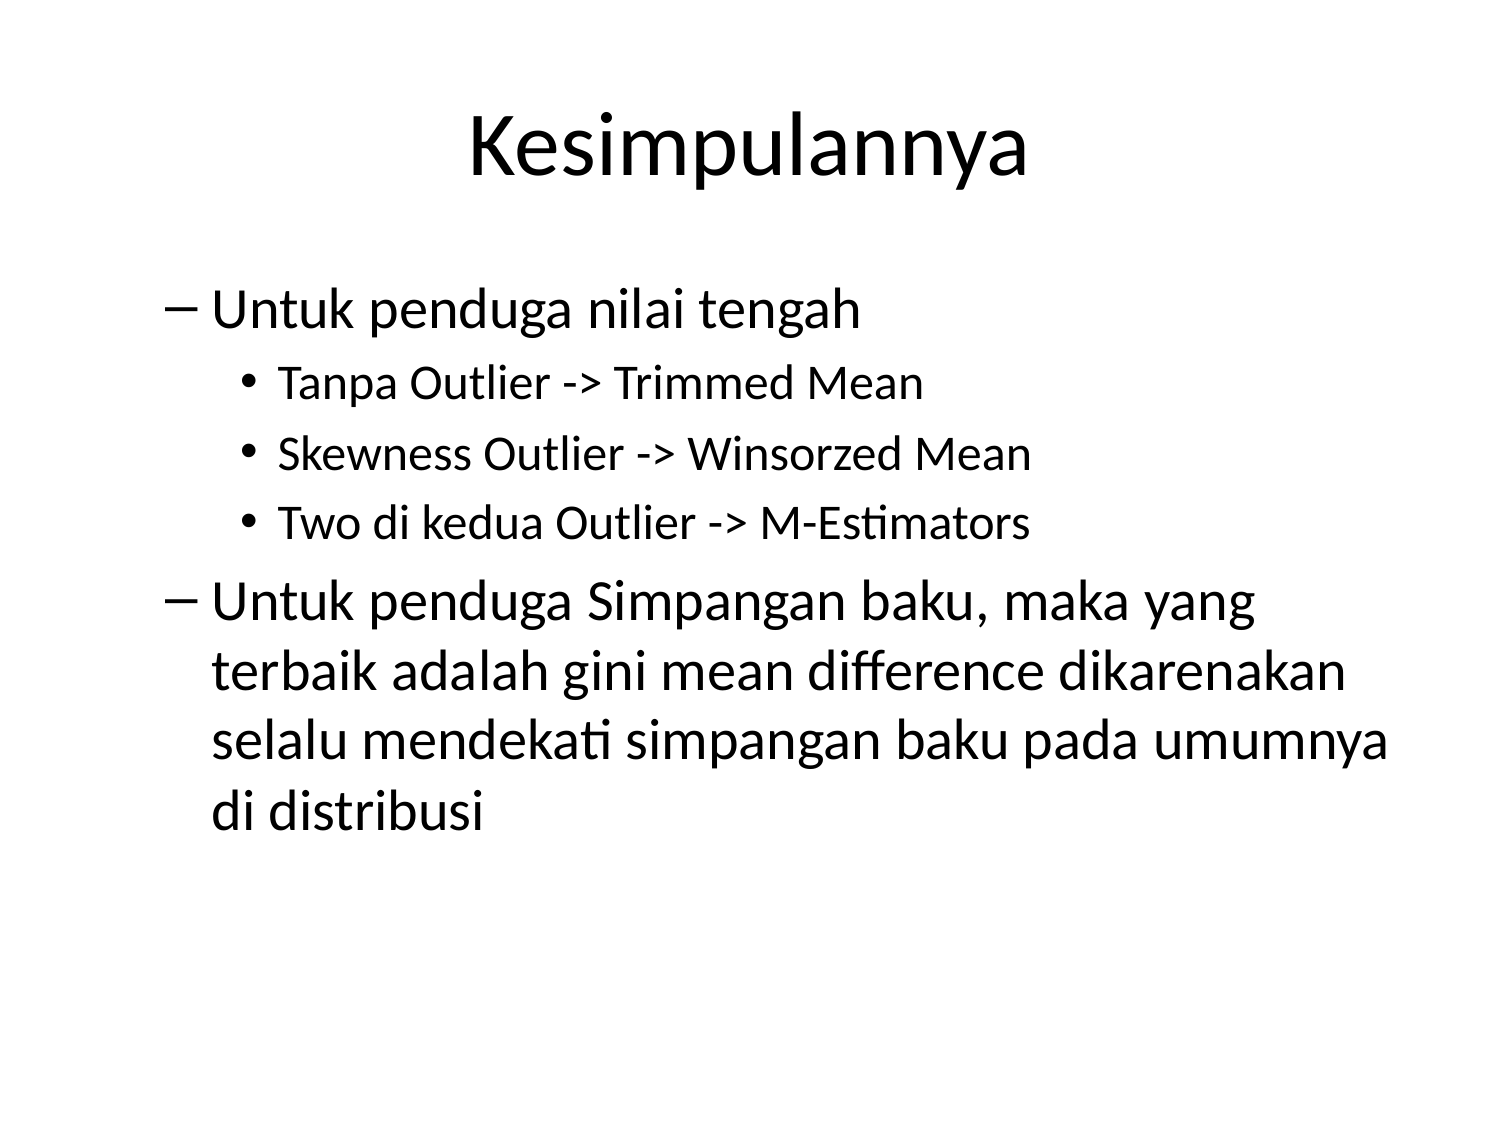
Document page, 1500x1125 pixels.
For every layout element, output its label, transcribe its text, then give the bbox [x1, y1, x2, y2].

list Untuk penduga nilai tengah Tanpa Outlier -> Trimmed Mean Skewness Outlier -> Winsorzed Mean Two di kedua Outlier -> M-Estimators Untuk penduga Simpangan baku, maka yang terbaik adalah gini mean difference dikarenakan selalu mendekati simpangan baku pada umumnya di distribusi [75, 262, 1425, 1005]
title Kesimpulannya [75, 45, 1425, 233]
